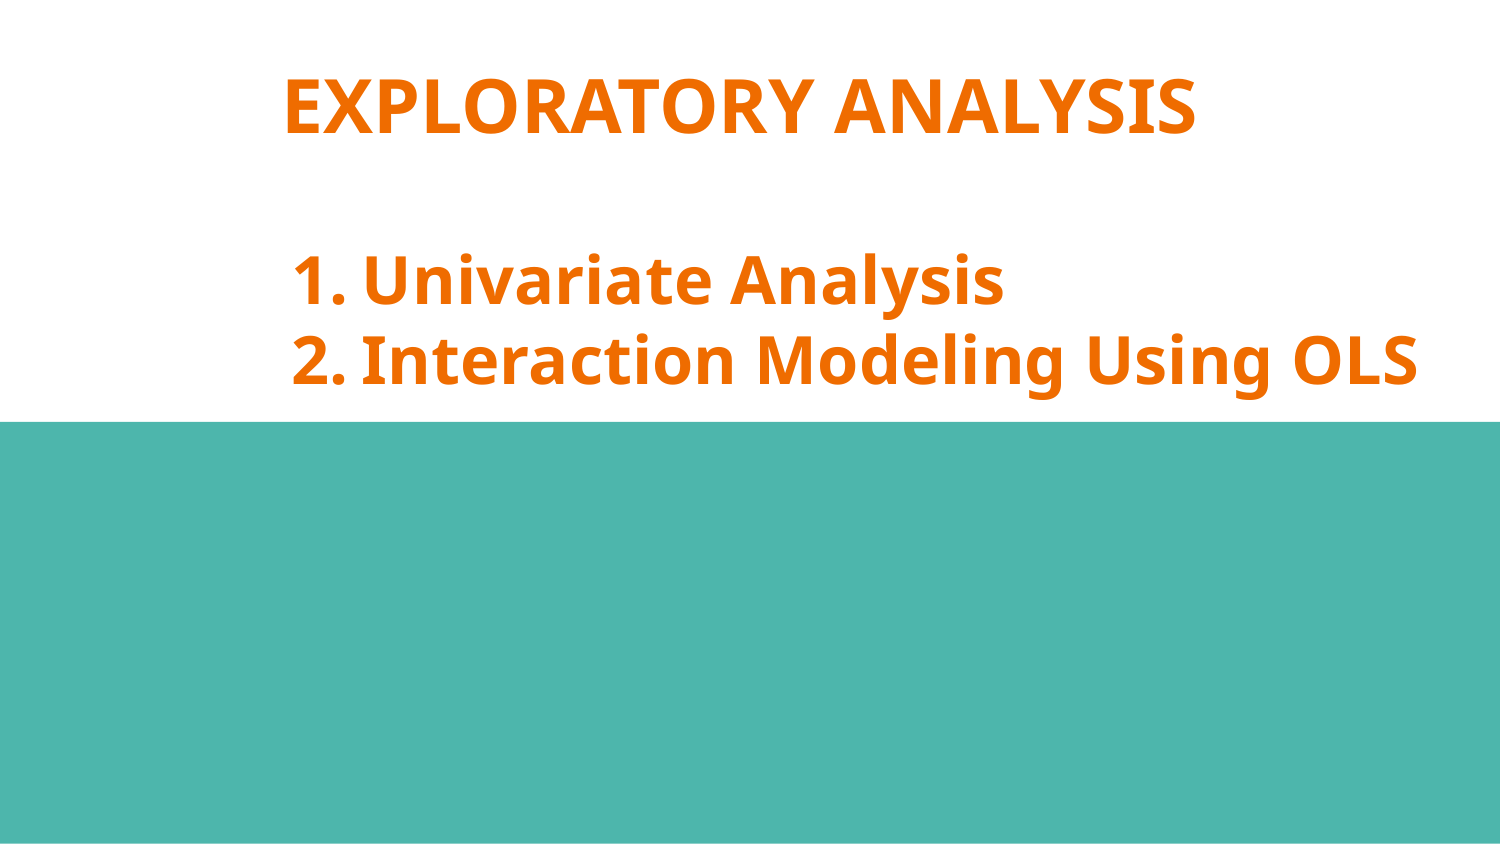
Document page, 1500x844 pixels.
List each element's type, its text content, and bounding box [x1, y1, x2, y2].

title EXPLORATORY ANALYSIS Univariate Analysis Interaction Modeling Using OLS [46, 62, 1453, 394]
